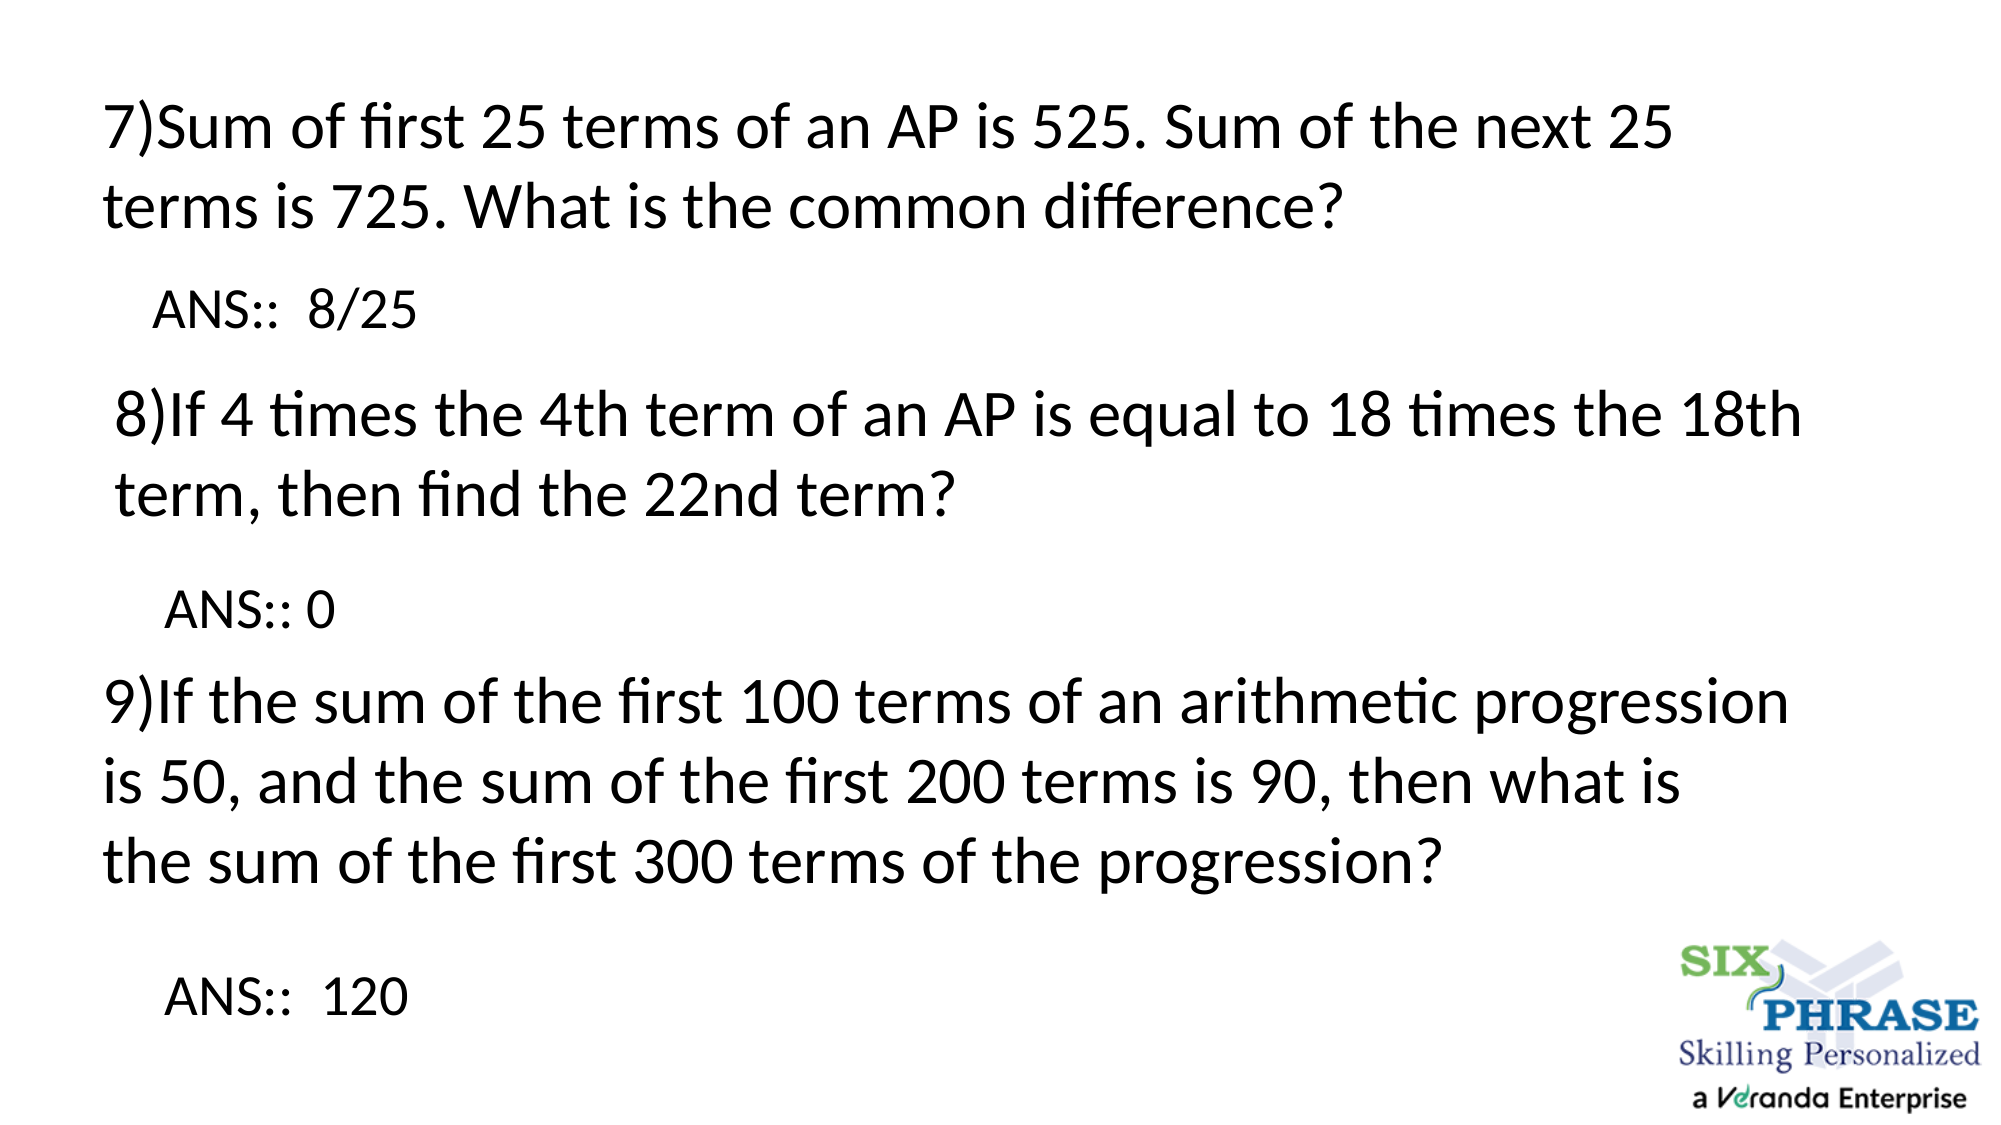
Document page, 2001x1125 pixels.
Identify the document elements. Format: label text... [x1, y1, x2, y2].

picture [1662, 924, 2000, 1125]
text_box ANS:: 0 [150, 562, 788, 648]
text_box 9)If the sum of the first 100 terms of an arithmetic progression is 50, and the sum of the first 200 terms is 90, then what is the sum of the first 300 terms of the progression? [87, 649, 1825, 905]
text_box ANS:: 8/25 [137, 262, 775, 348]
text_box ANS:: 120 [150, 950, 788, 1035]
text_box 8)If 4 times the 4th term of an AP is equal to 18 times the 18th term, then find the 22nd term? [99, 362, 1863, 538]
text_box 7)Sum of first 25 terms of an AP is 525. Sum of the next 25 terms is 725. What is the common difference? [87, 74, 1863, 250]
